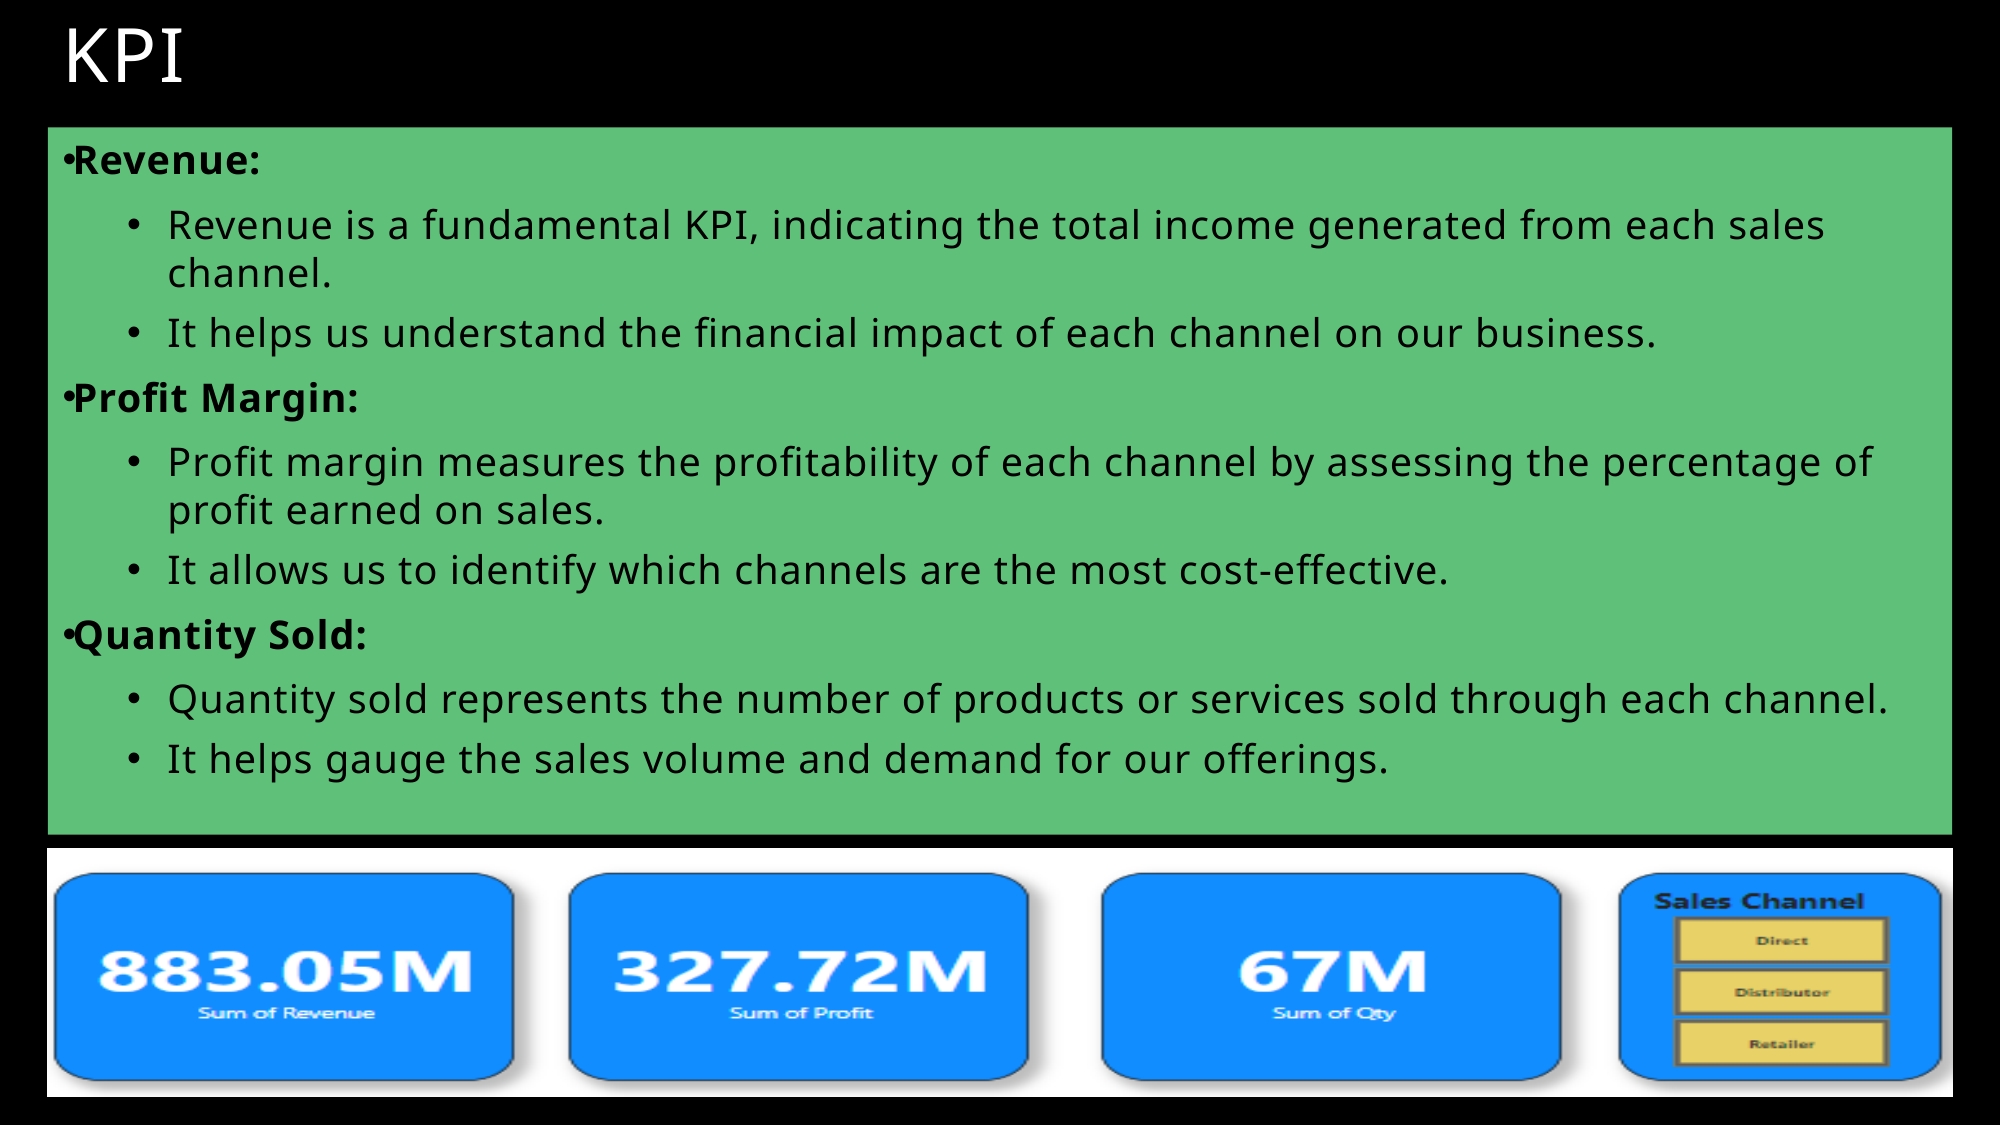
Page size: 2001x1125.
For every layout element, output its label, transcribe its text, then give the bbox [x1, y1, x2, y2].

slide_number 10 [1688, 1098, 1842, 1103]
picture [47, 848, 1953, 1098]
title KPI [47, 0, 579, 127]
list Revenue: Revenue is a fundamental KPI, indicating the total income generated from each sales channel. It helps us understand the financial impact of each channel on our business. Profit Margin: Profit margin measures the profitability of each channel by assessing the percentage of profit earned on sales. It allows us to identify which channels are the most cost-effective. Quantity Sold: Quantity sold represents the number of products or services sold through each channel. It helps gauge the sales volume and demand for our offerings. [47, 127, 1953, 835]
